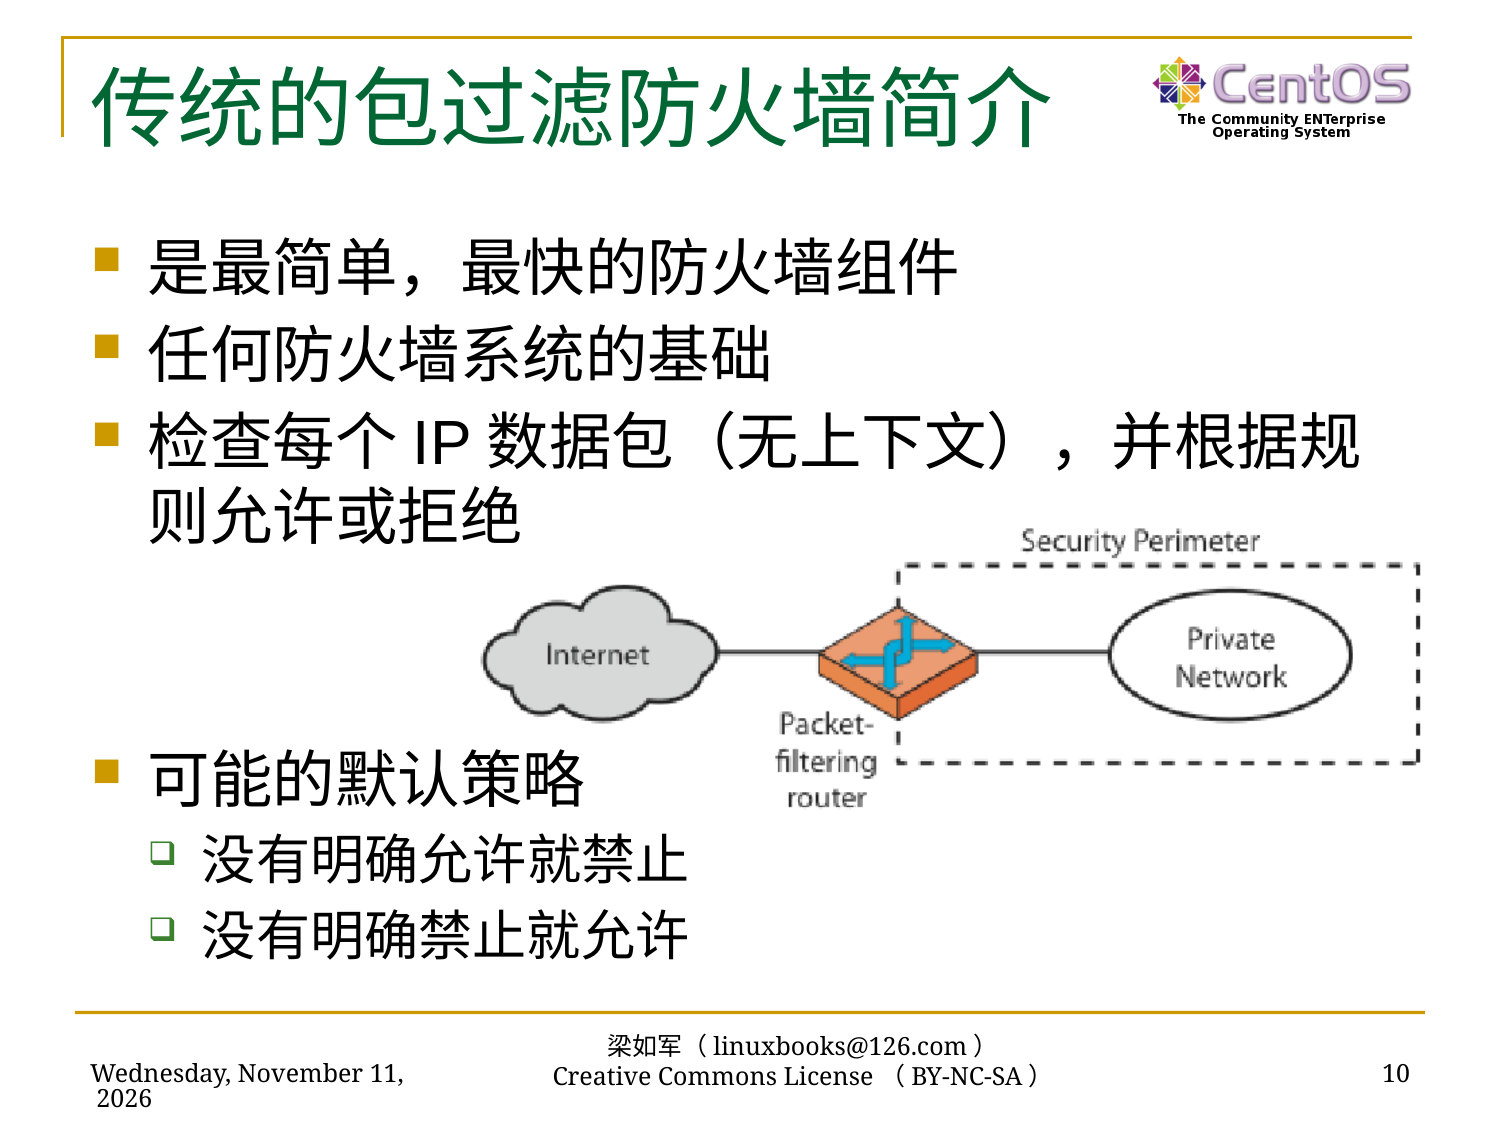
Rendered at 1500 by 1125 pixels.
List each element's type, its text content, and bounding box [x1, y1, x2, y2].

slide_number 10 [1074, 1023, 1426, 1100]
footer 梁如军（linuxbooks@126.com） Creative Commons License（BY-NC-SA） [359, 1022, 1247, 1099]
list 是最简单，最快的防火墙组件 任何防火墙系统的基础 检查每个IP数据包（无上下文），并根据规则允许或拒绝 可能的默认策略 没有明确允许就禁止 没有明确禁止就允许 [76, 219, 1427, 1023]
picture [478, 503, 1427, 823]
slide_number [74, 1023, 426, 1100]
title 传统的包过滤防火墙简介 [74, 45, 1426, 233]
